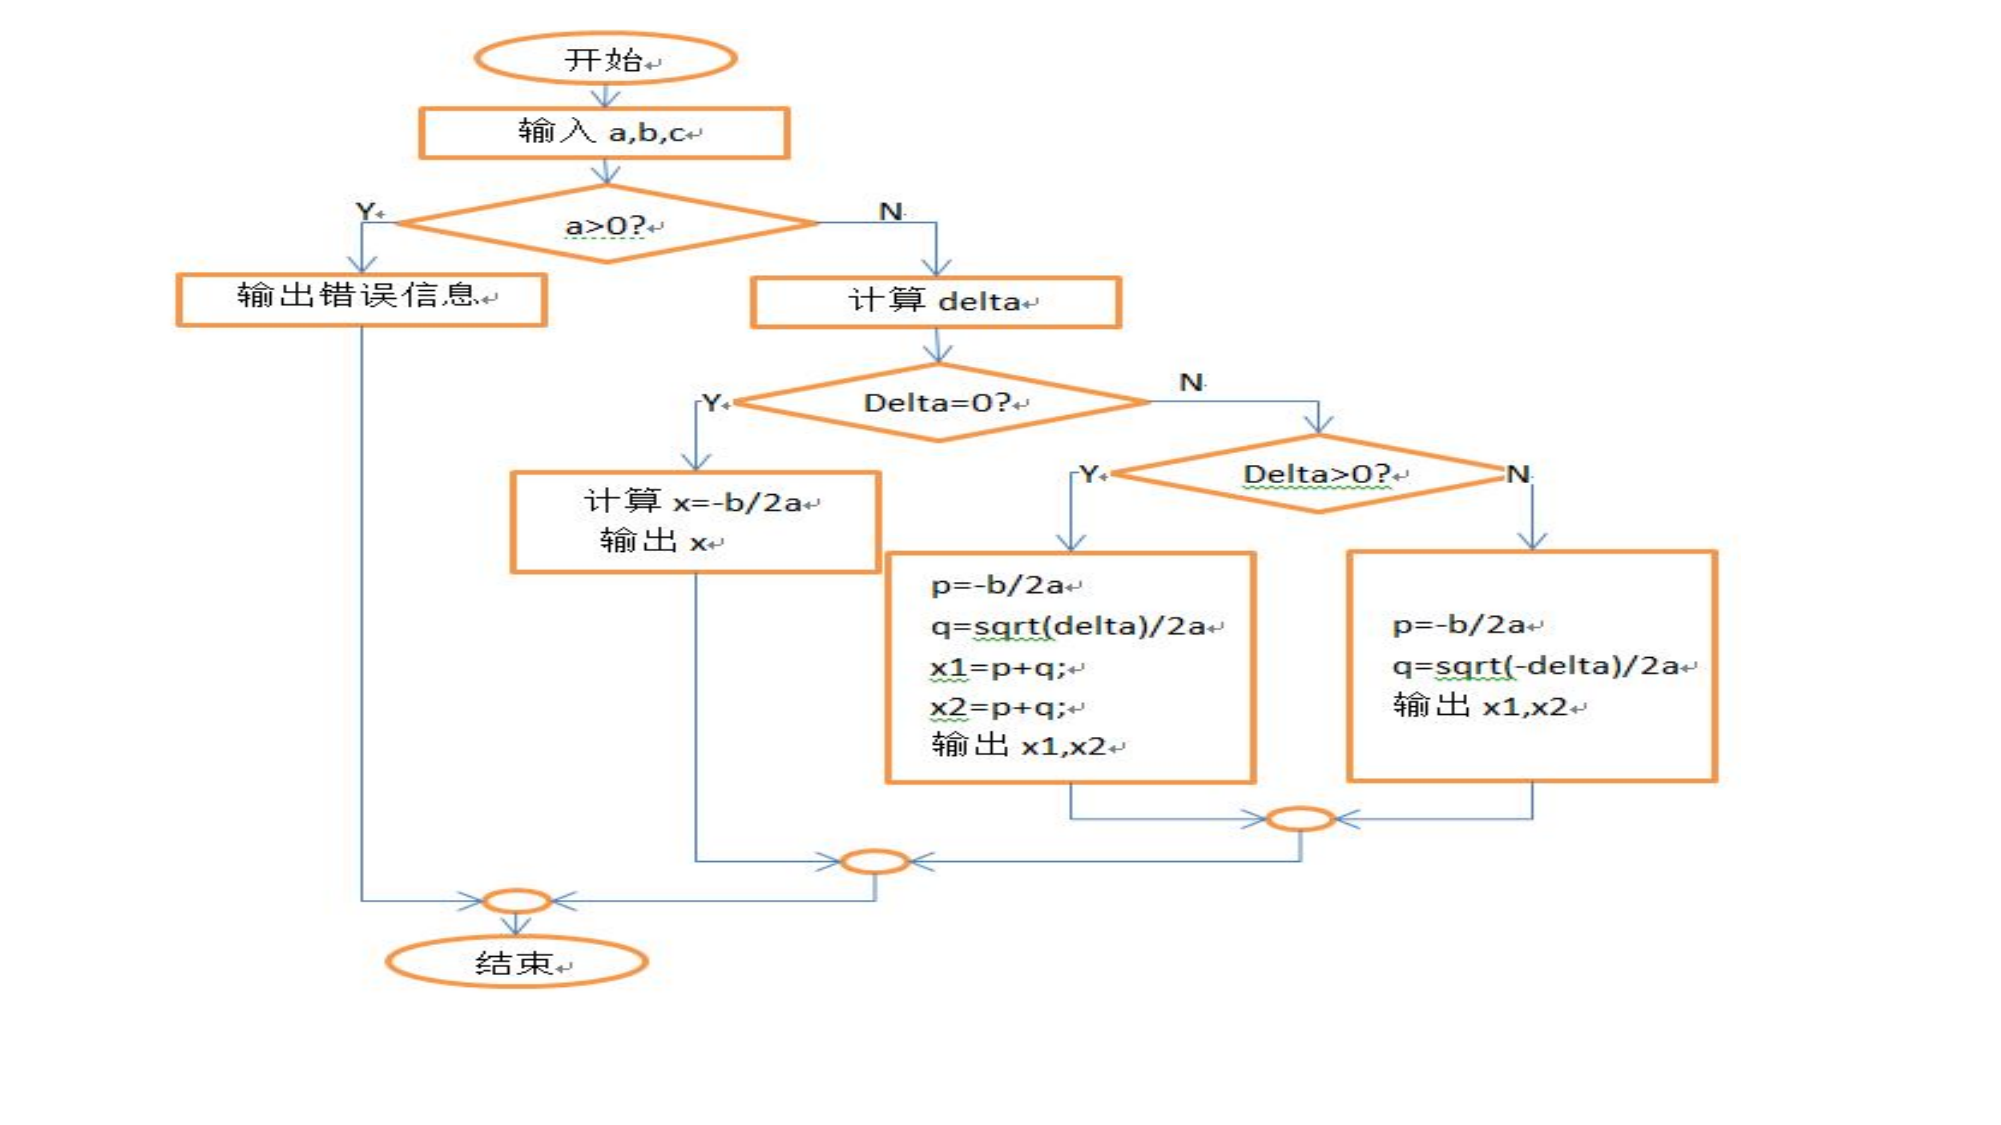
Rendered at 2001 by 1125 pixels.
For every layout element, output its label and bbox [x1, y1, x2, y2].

list [133, 29, 1741, 1005]
